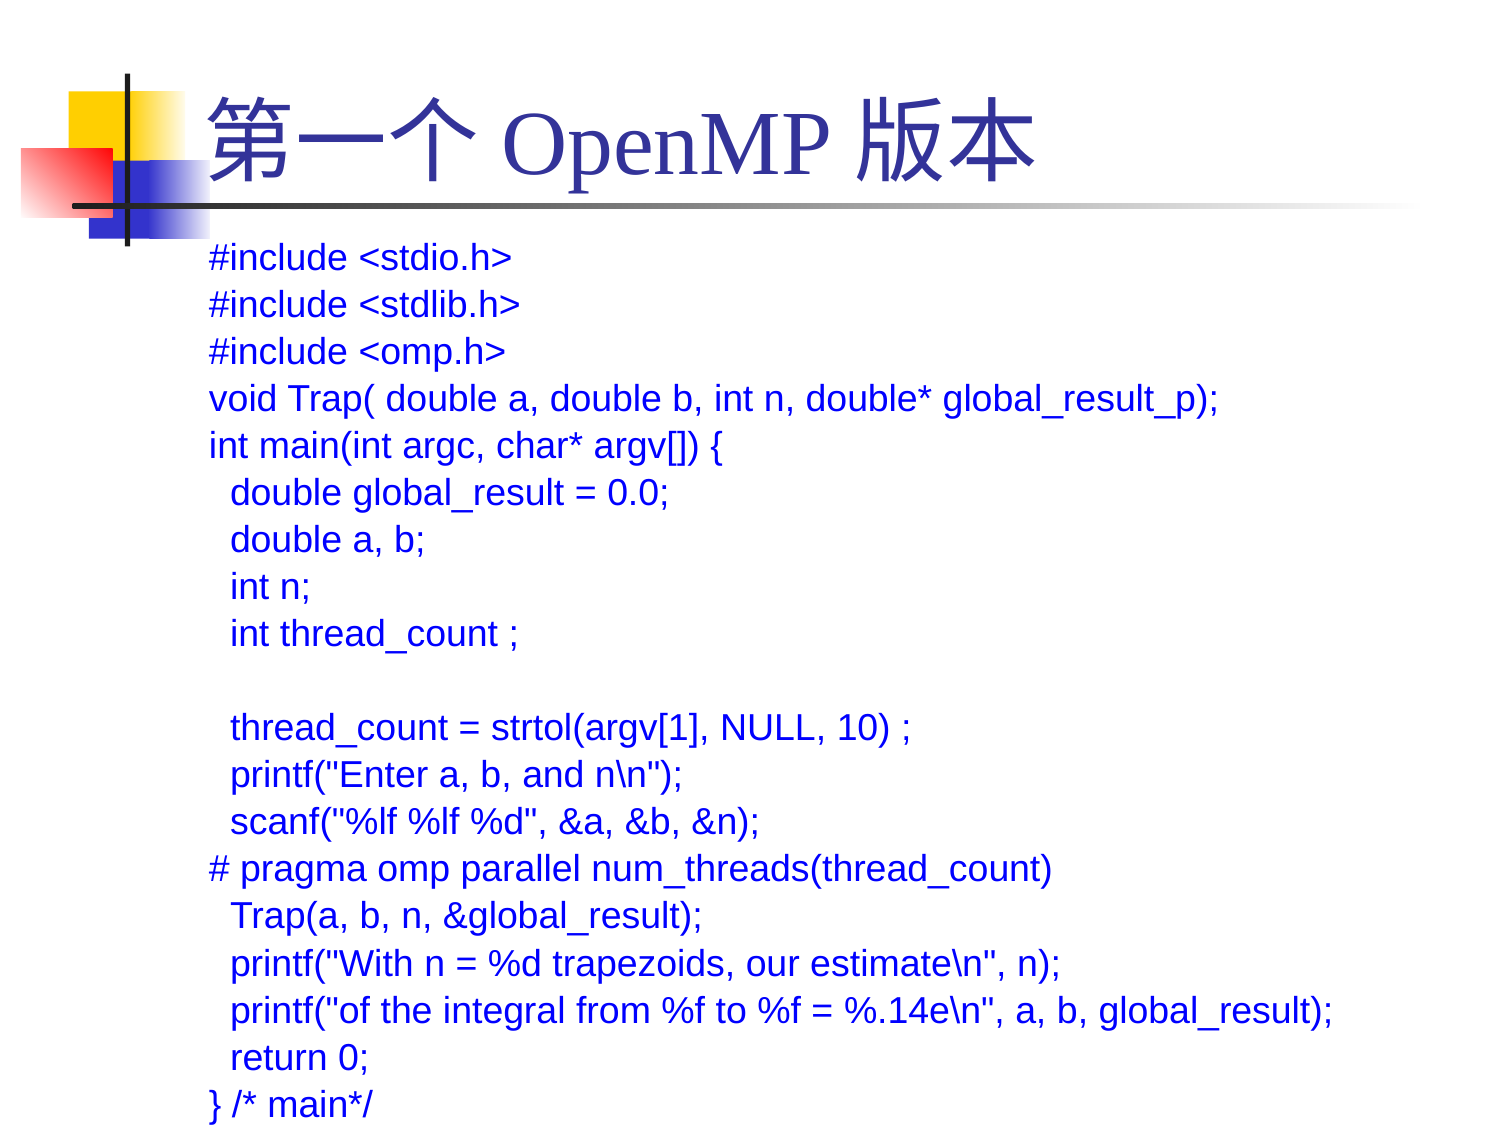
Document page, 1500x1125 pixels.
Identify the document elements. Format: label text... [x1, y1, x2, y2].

title 第一个OpenMP版本 [188, 12, 1468, 200]
list #include <stdio.h> #include <stdlib.h> #include <omp.h> void Trap( double a, double b, int n, double* global_result_p); int main(int argc, char* argv[]) { double global_result = 0.0; double a, b; int n; int thread_count ; thread_count = strtol(argv[1], NULL, 10) ; printf("Enter a, b, and n\n"); scanf("%lf %lf %d", &a, &b, &n); # pragma omp parallel num_threads(thread_count) Trap(a, b, n, &global_result); printf("With n = %d trapezoids, our estimate\n", n); printf("of the integral from %f to %f = %.14e\n", a, b, global_result); return 0; } /* main*/ [193, 224, 1469, 1000]
